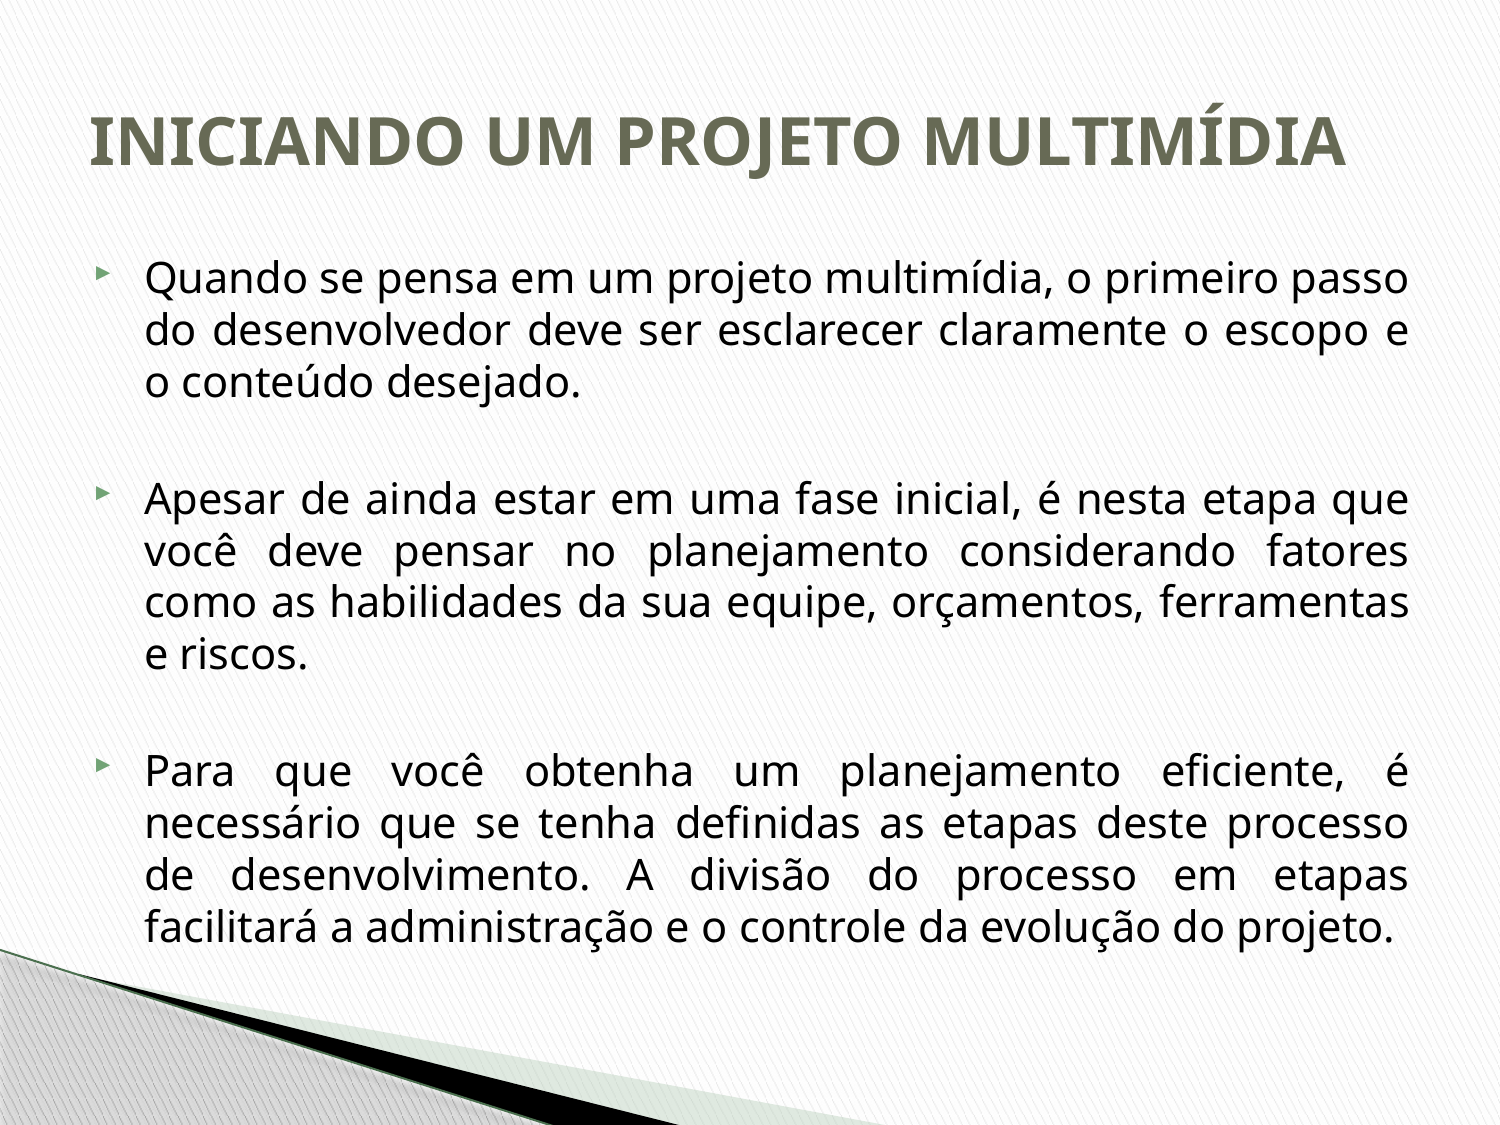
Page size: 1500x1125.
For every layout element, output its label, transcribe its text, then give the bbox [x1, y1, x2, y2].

list Quando se pensa em um projeto multimídia, o primeiro passo do desenvolvedor deve ser esclarecer claramente o escopo e o conteúdo desejado. Apesar de ainda estar em uma fase inicial, é nesta etapa que você deve pensar no planejamento considerando fatores como as habilidades da sua equipe, orçamentos, ferramentas e riscos. Para que você obtenha um planejamento eficiente, é necessário que se tenha definidas as etapas deste processo de desenvolvimento. A divisão do processo em etapas facilitará a administração e o controle da evolução do projeto. [75, 243, 1425, 986]
title INICIANDO UM PROJETO MULTIMÍDIA [75, 45, 1425, 233]
